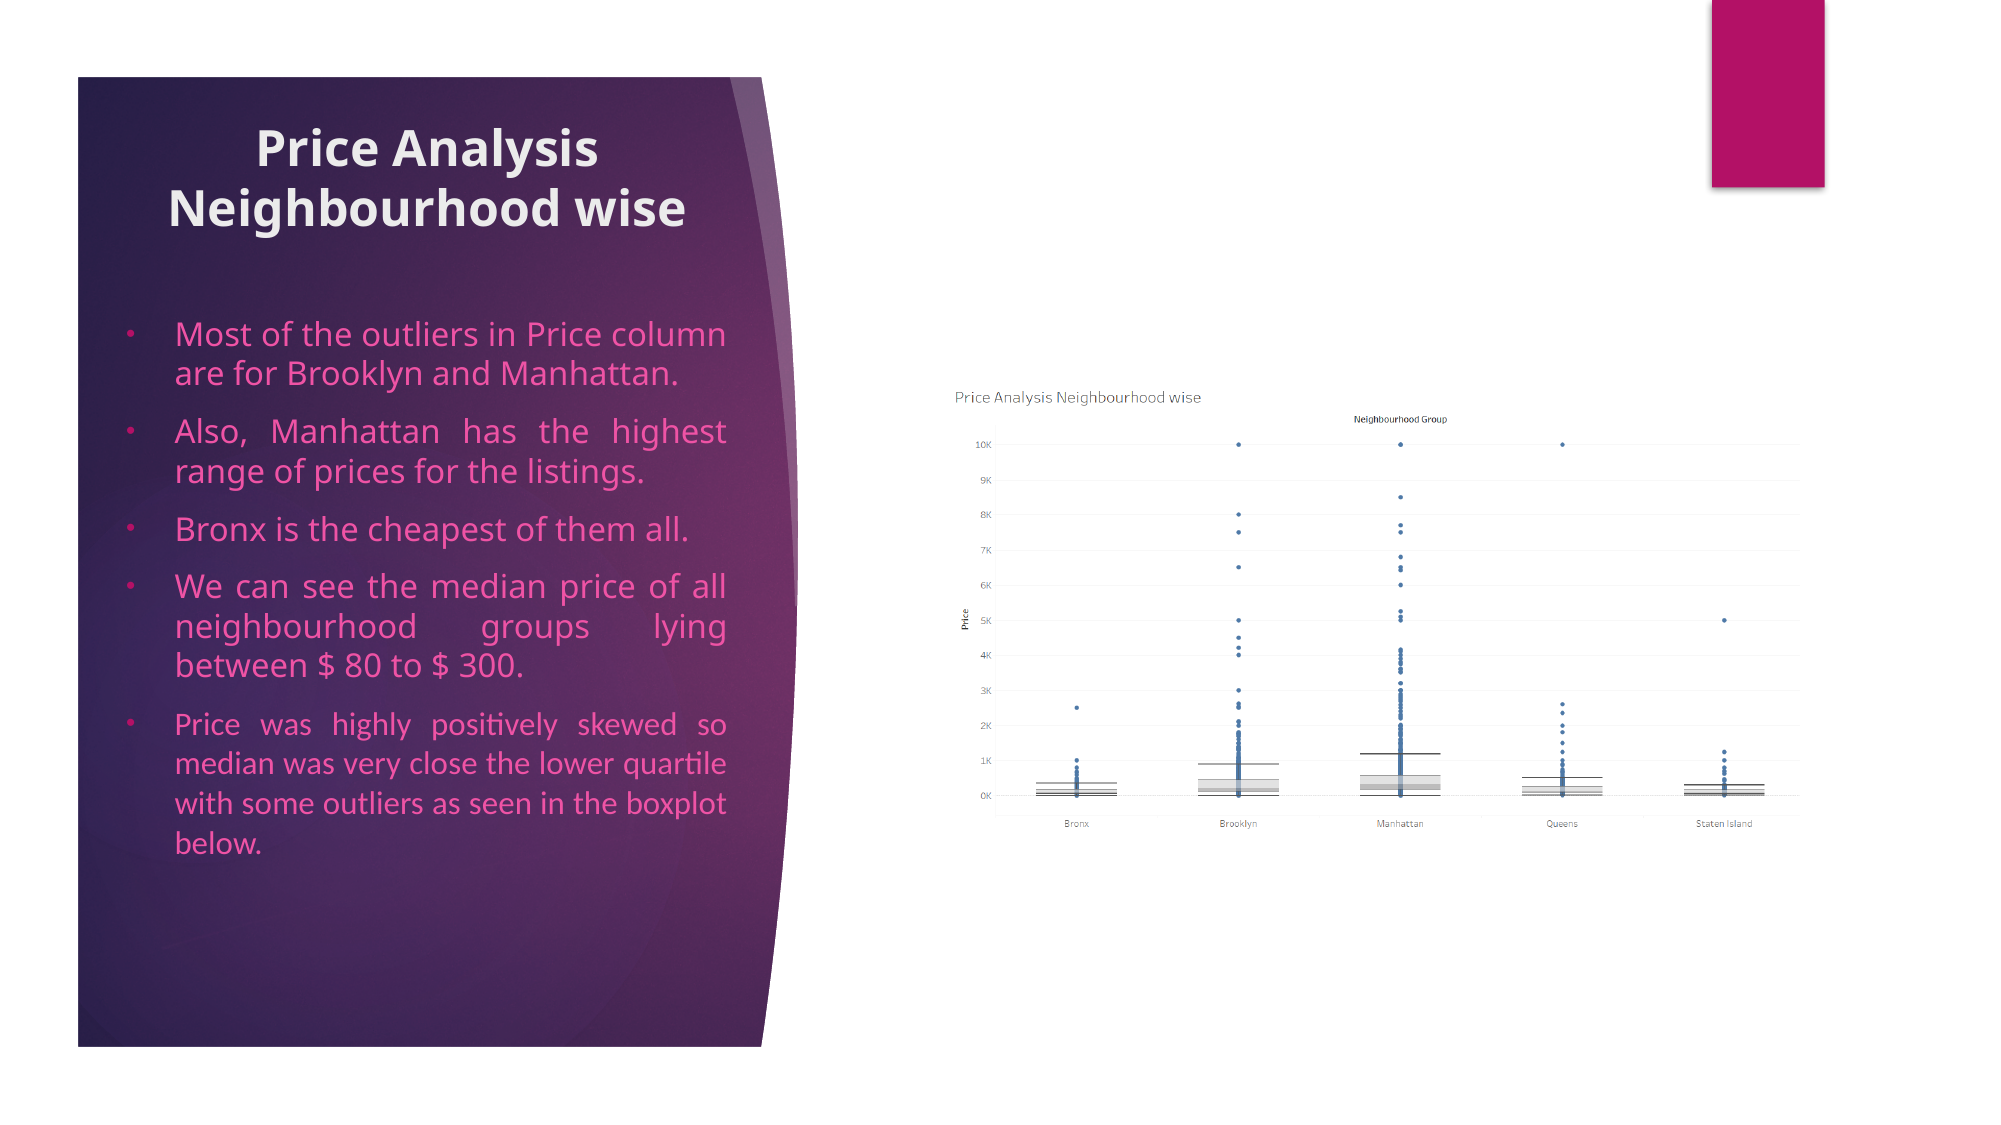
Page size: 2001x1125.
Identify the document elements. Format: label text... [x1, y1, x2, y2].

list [948, 382, 1800, 843]
title Price Analysis Neighbourhood wise [111, 72, 744, 244]
list Most of the outliers in Price column are for Brooklyn and Manhattan. Also, Manhattan has the highest range of prices for the listings. Bronx is the cheapest of them all. We can see the median price of all neighbourhood groups lying between $ 80 to $ 300. Price was highly positively skewed so median was very close the lower quartile with some outliers as seen in the boxplot below. [111, 305, 744, 880]
